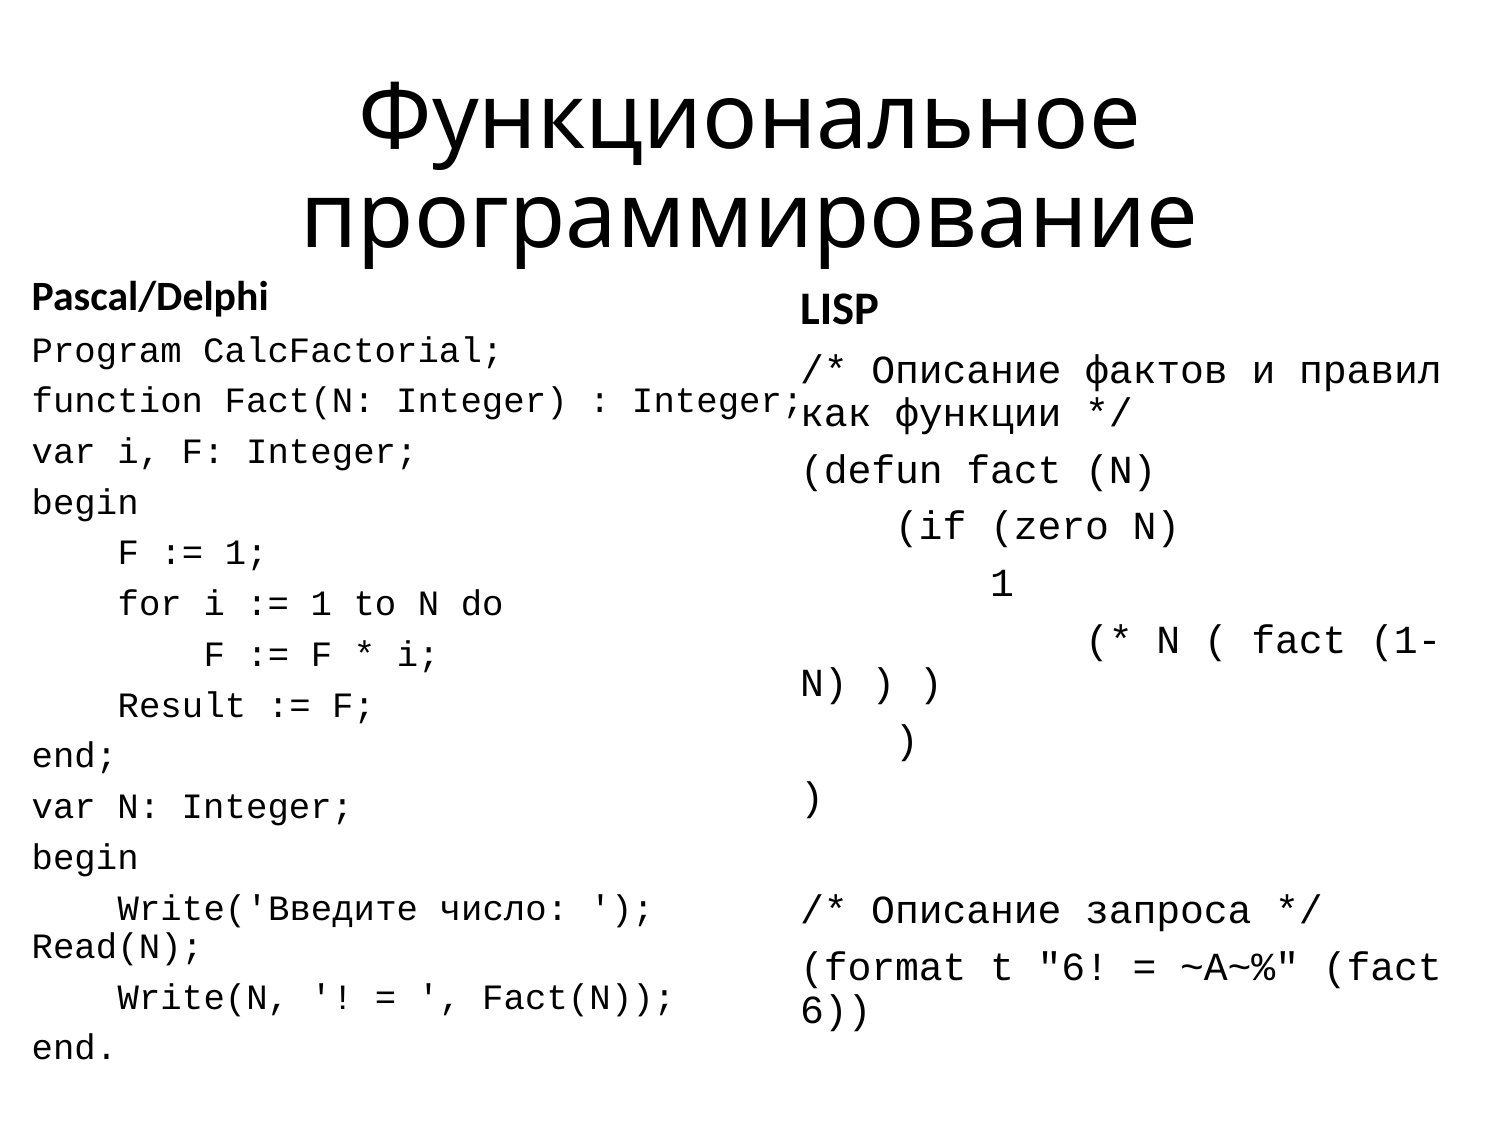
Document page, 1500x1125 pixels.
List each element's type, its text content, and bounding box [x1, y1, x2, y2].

title Функциональное программирование [103, 59, 1397, 277]
list LISP /* Описание фактов и правил как функции */ (defun fact (N) (if (zero N) 1 (* N ( fact (1- N) ) ) ) ) /* Описание запроса */ (format t "6! = ~A~%" (fact 6)) [785, 277, 1500, 1043]
list Pascal/Delphi Program CalcFactorial; function Fact(N: Integer) : Integer; var i, F: Integer; begin F := 1; for i := 1 to N do F := F * i; Result := F; end; var N: Integer; begin Write('Введите число: '); Read(N); Write(N, '! = ', Fact(N)); end. [16, 266, 826, 1096]
